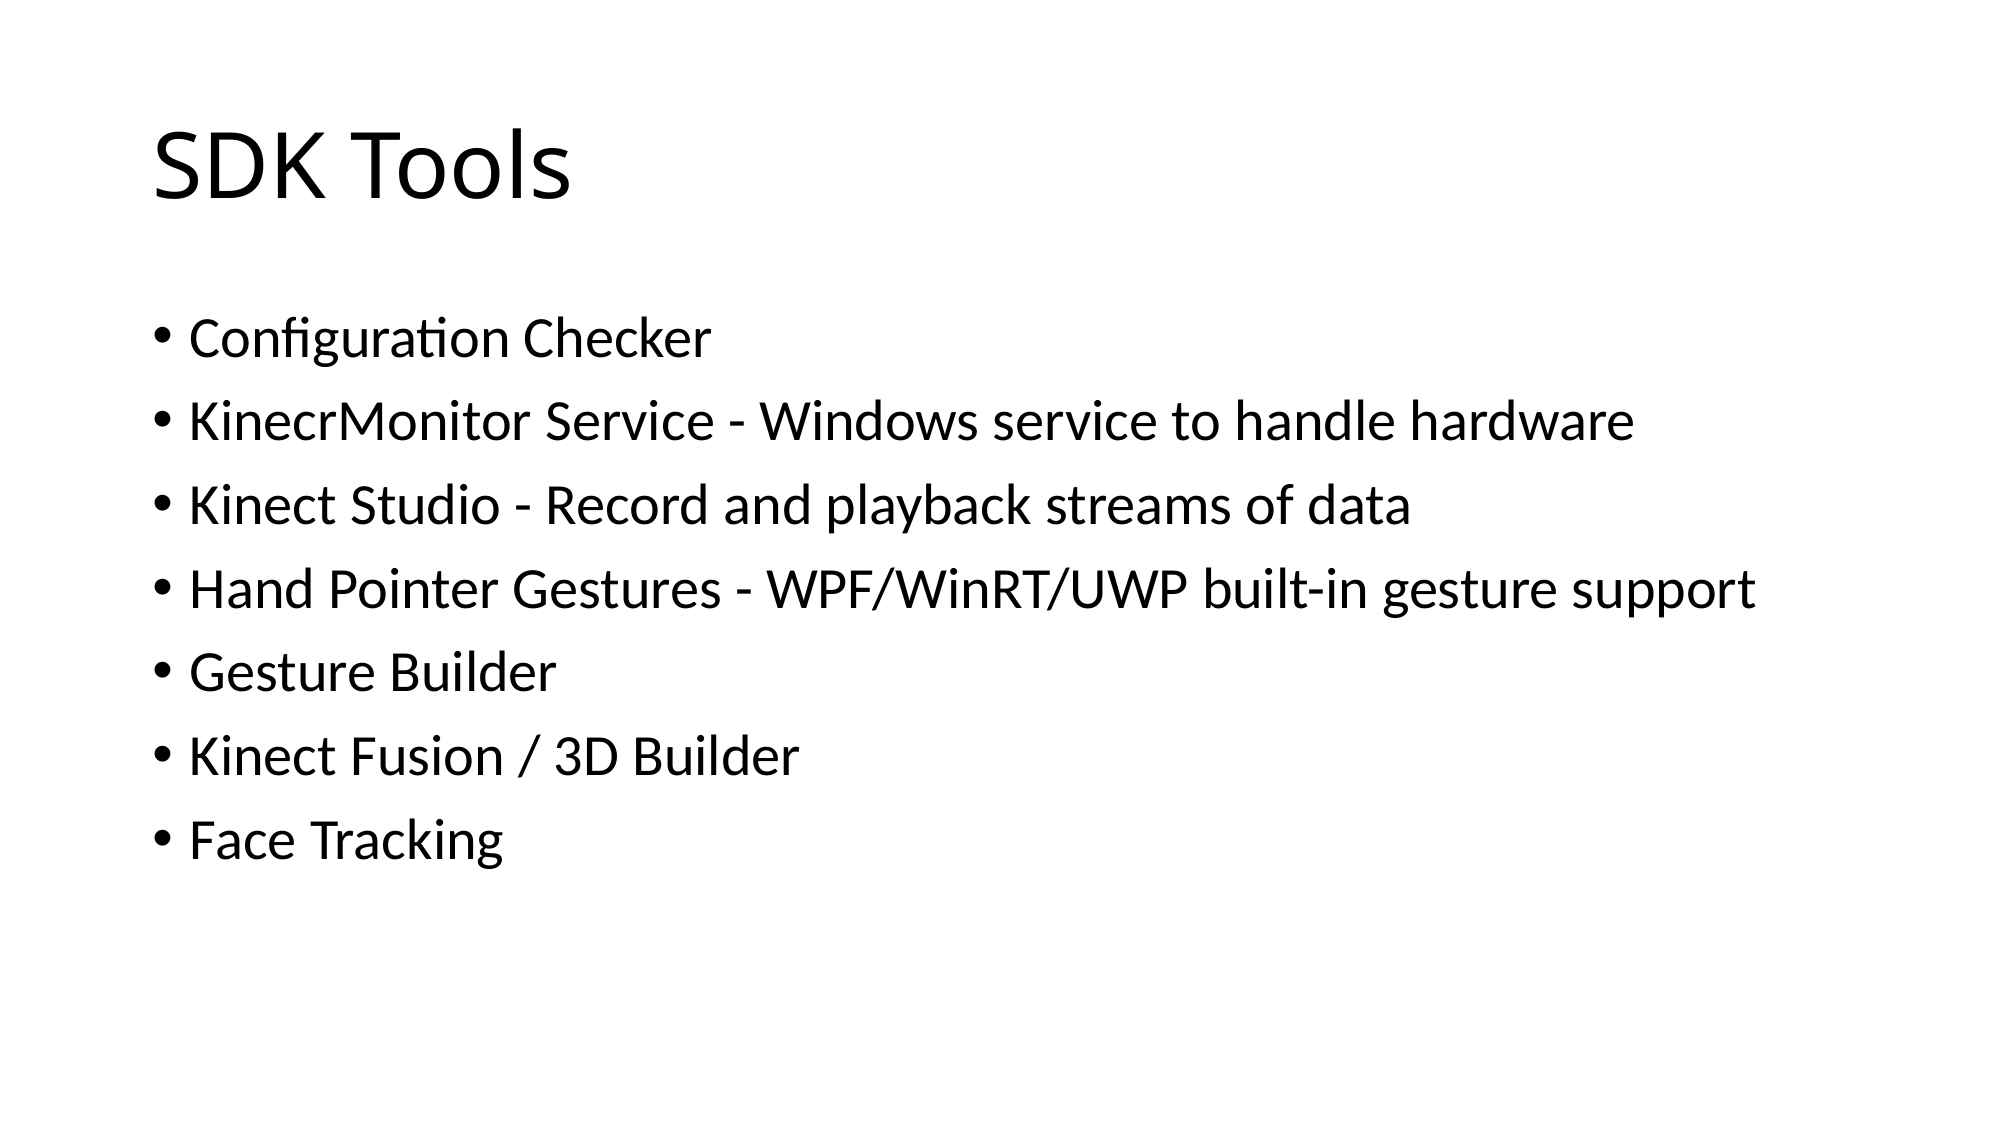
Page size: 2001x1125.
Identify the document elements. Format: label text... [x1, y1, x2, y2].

list Configuration Checker KinecrMonitor Service - Windows service to handle hardware Kinect Studio - Record and playback streams of data Hand Pointer Gestures - WPF/WinRT/UWP built-in gesture support Gesture Builder Kinect Fusion / 3D Builder Face Tracking [137, 299, 1863, 1014]
title SDK Tools [137, 59, 1863, 278]
